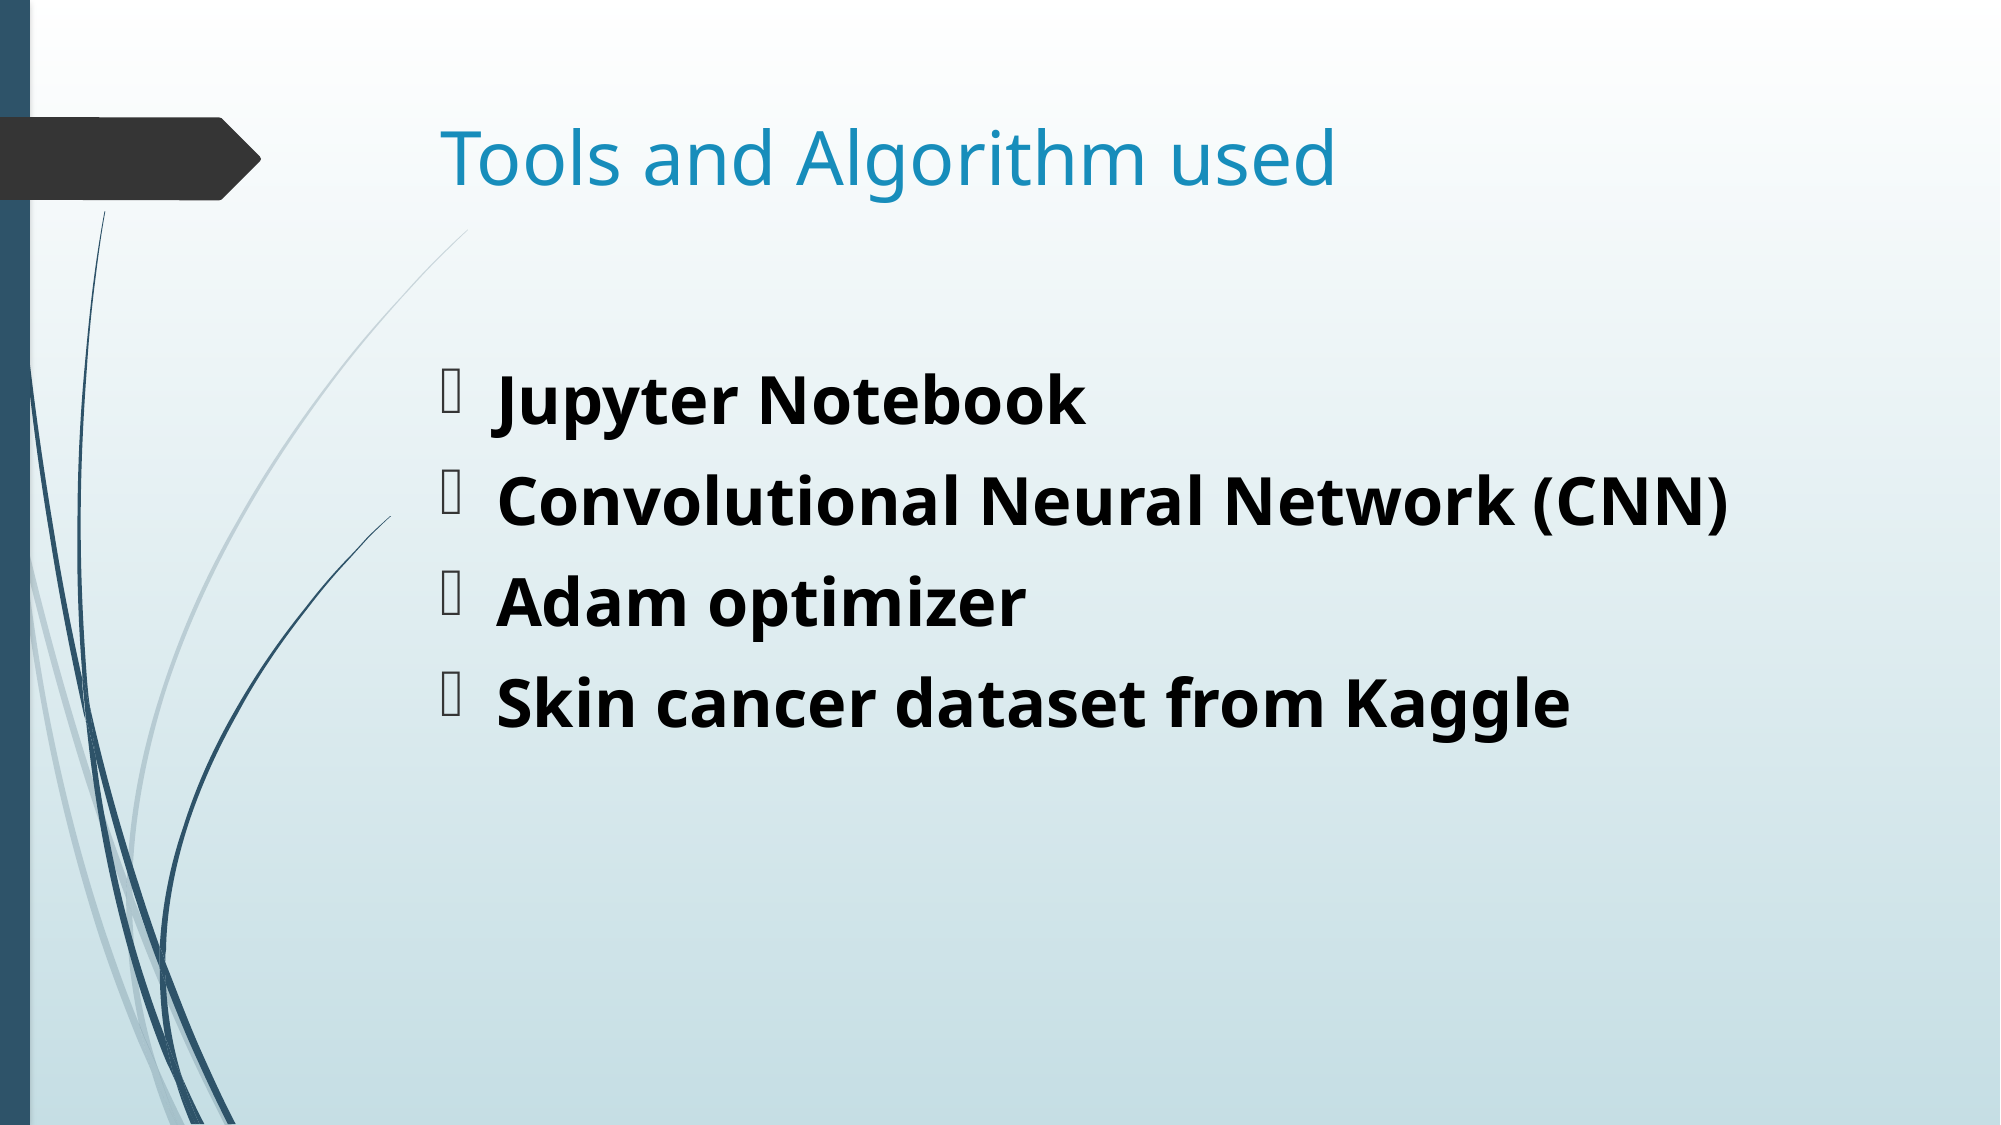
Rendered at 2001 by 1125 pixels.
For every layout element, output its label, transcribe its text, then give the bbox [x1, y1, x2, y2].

title Tools and Algorithm used [425, 102, 1888, 313]
list Jupyter Notebook Convolutional Neural Network (CNN) Adam optimizer Skin cancer dataset from Kaggle [424, 350, 1888, 970]
